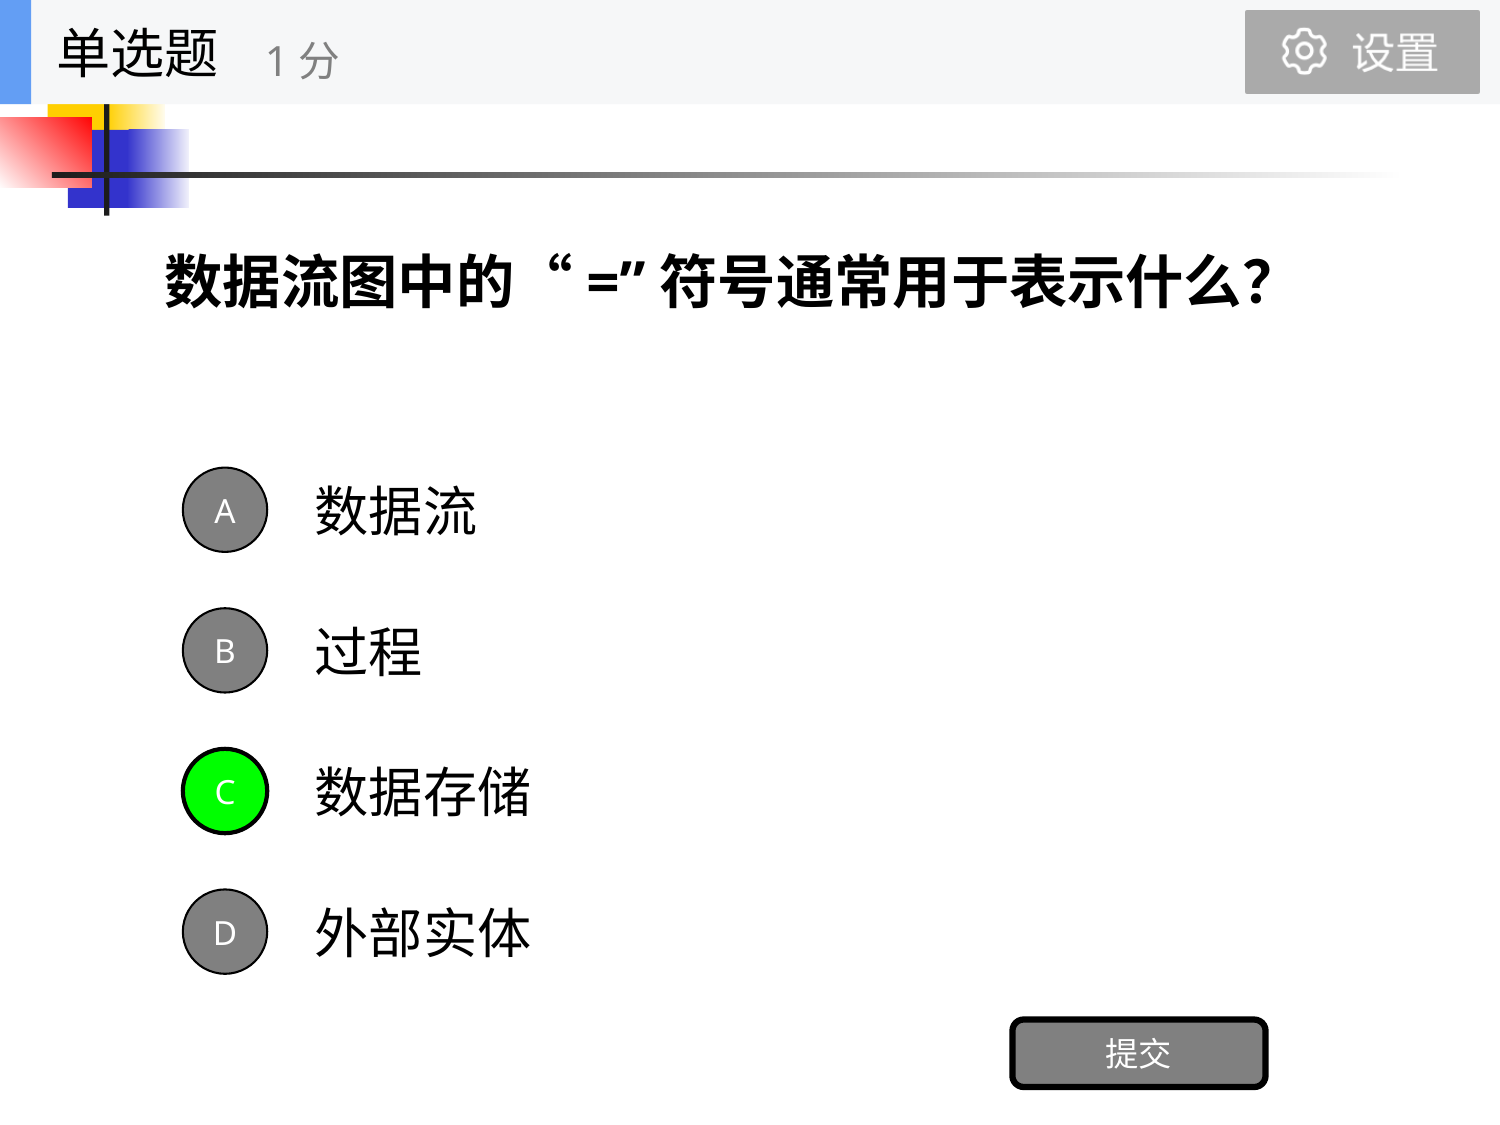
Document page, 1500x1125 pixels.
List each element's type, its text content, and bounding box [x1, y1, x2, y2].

text_box C [180, 746, 270, 836]
text_box 数据存储 [299, 738, 1350, 844]
text_box 过程 [299, 597, 1350, 703]
text_box 数据流 [299, 456, 1350, 563]
text_box B [180, 606, 270, 695]
text_box A [180, 465, 270, 555]
text_box 外部实体 [299, 878, 1350, 985]
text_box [0, 0, 1500, 105]
picture [1245, 10, 1480, 94]
text_box D [180, 887, 270, 976]
text_box 数据流图中的“=”符号通常用于表示什么？ [149, 113, 1350, 456]
text_box 提交 [1010, 1017, 1268, 1090]
